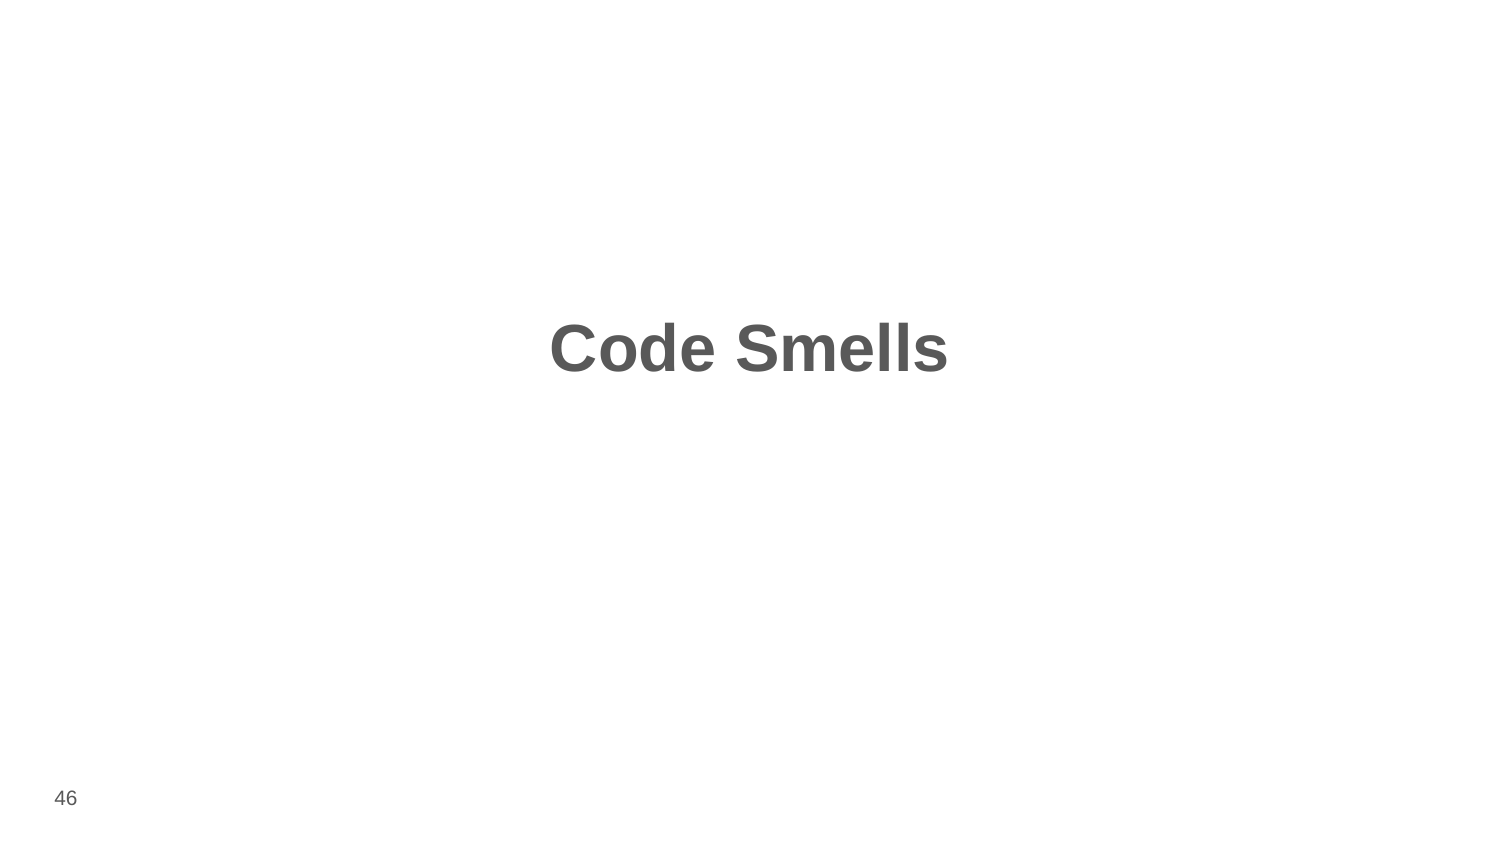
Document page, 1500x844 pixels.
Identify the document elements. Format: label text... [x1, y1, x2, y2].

text_box ‹#› [2, 764, 93, 830]
title Code Smells [51, 277, 1449, 416]
